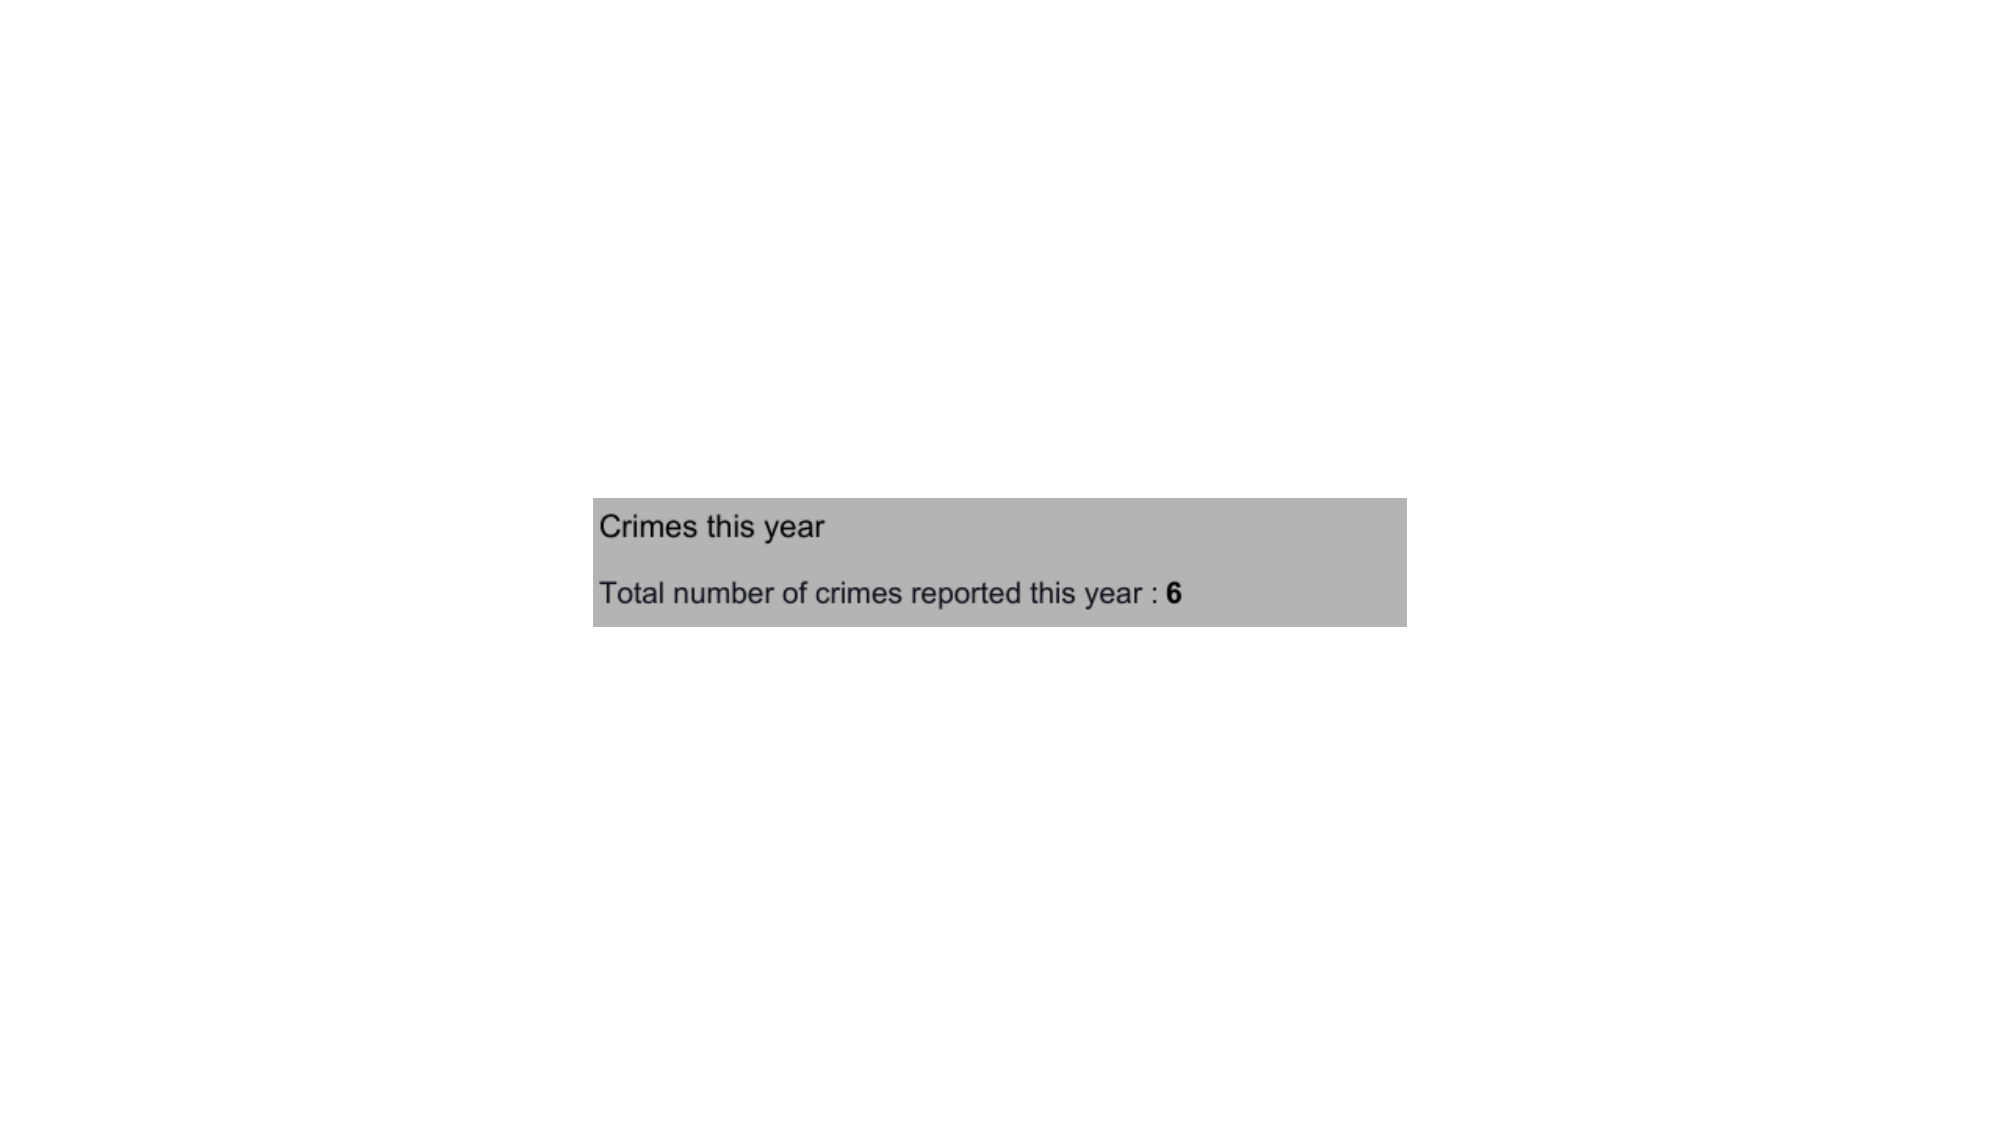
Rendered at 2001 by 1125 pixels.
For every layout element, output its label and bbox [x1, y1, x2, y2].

picture [593, 498, 1407, 627]
